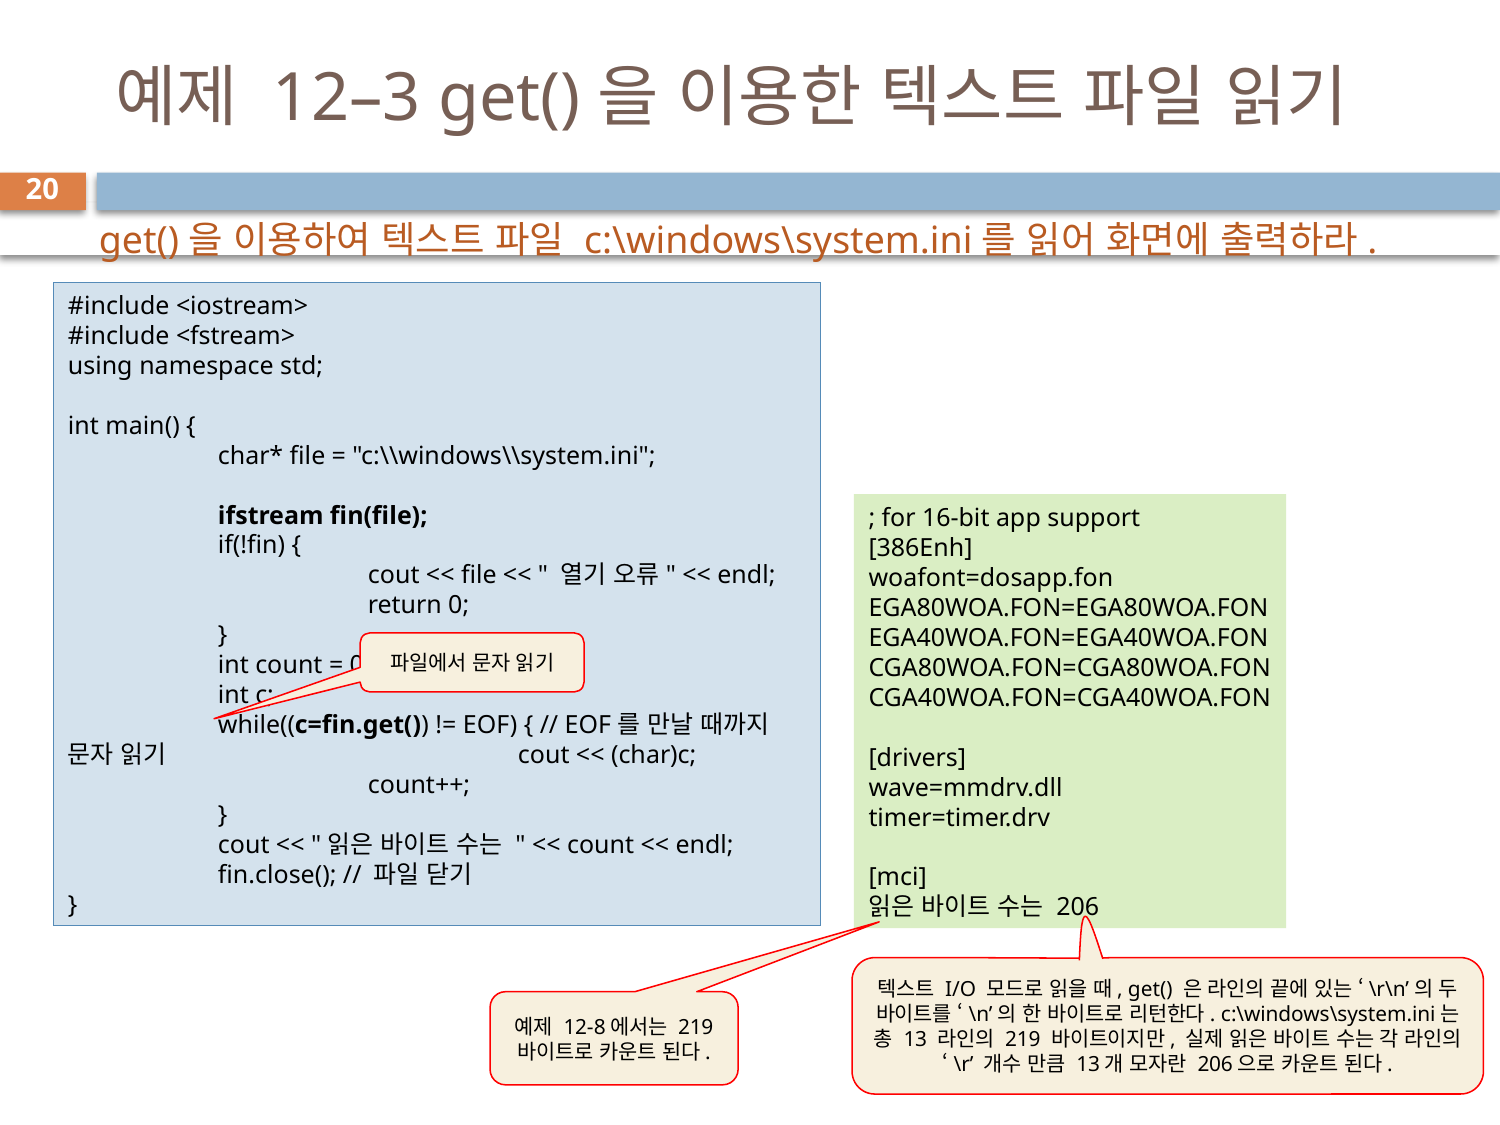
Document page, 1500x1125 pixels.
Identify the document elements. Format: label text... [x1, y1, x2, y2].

text_box get()을 이용하여 텍스트 파일 c:\windows\system.ini를 읽어 화면에 출력하라. [84, 208, 1393, 269]
text_box ; for 16-bit app support [386Enh] woafont=dosapp.fon EGA80WOA.FON=EGA80WOA.FON EGA40WOA.FON=EGA40WOA.FON CGA80WOA.FON=CGA80WOA.FON CGA40WOA.FON=CGA40WOA.FON [drivers] wave=mmdrv.dll timer=timer.drv [mci] 읽은 바이트 수는 206 [853, 494, 1287, 929]
text_box 파일에서 문자 읽기 [212, 631, 586, 721]
text_box [1077, 914, 1105, 961]
slide_number 20 [0, 170, 87, 211]
text_box #include <iostream> #include <fstream> using namespace std; int main() { char* file = "c:\\windows\\system.ini"; ifstream fin(file); if(!fin) { cout << file << " 열기 오류" << endl; return 0; } int count = 0; int c; while((c=fin.get()) != EOF) { // EOF를 만날 때까지 문자 읽기 cout << (char)c; count++; } cout << "읽은 바이트 수는 " << count << endl; fin.close(); // 파일 닫기 } [53, 282, 821, 926]
text_box 텍스트 I/O 모드로 읽을 때, get() 은 라인의 끝에 있는 ‘\r\n’의 두 바이트를 ‘\n’의 한 바이트로 리턴한다. c:\windows\system.ini는 총 13 라인의 219 바이트이지만, 실제 읽은 바이트 수는 각 라인의 ‘\r’ 개수 만큼 13개 모자란 206으로 카운트 된다. [850, 956, 1486, 1096]
title 예제 12–3 get()을 이용한 텍스트 파일 읽기 [100, 37, 1438, 149]
text_box 예제 12-8에서는 219 바이트로 카운트 된다. [488, 920, 881, 1087]
